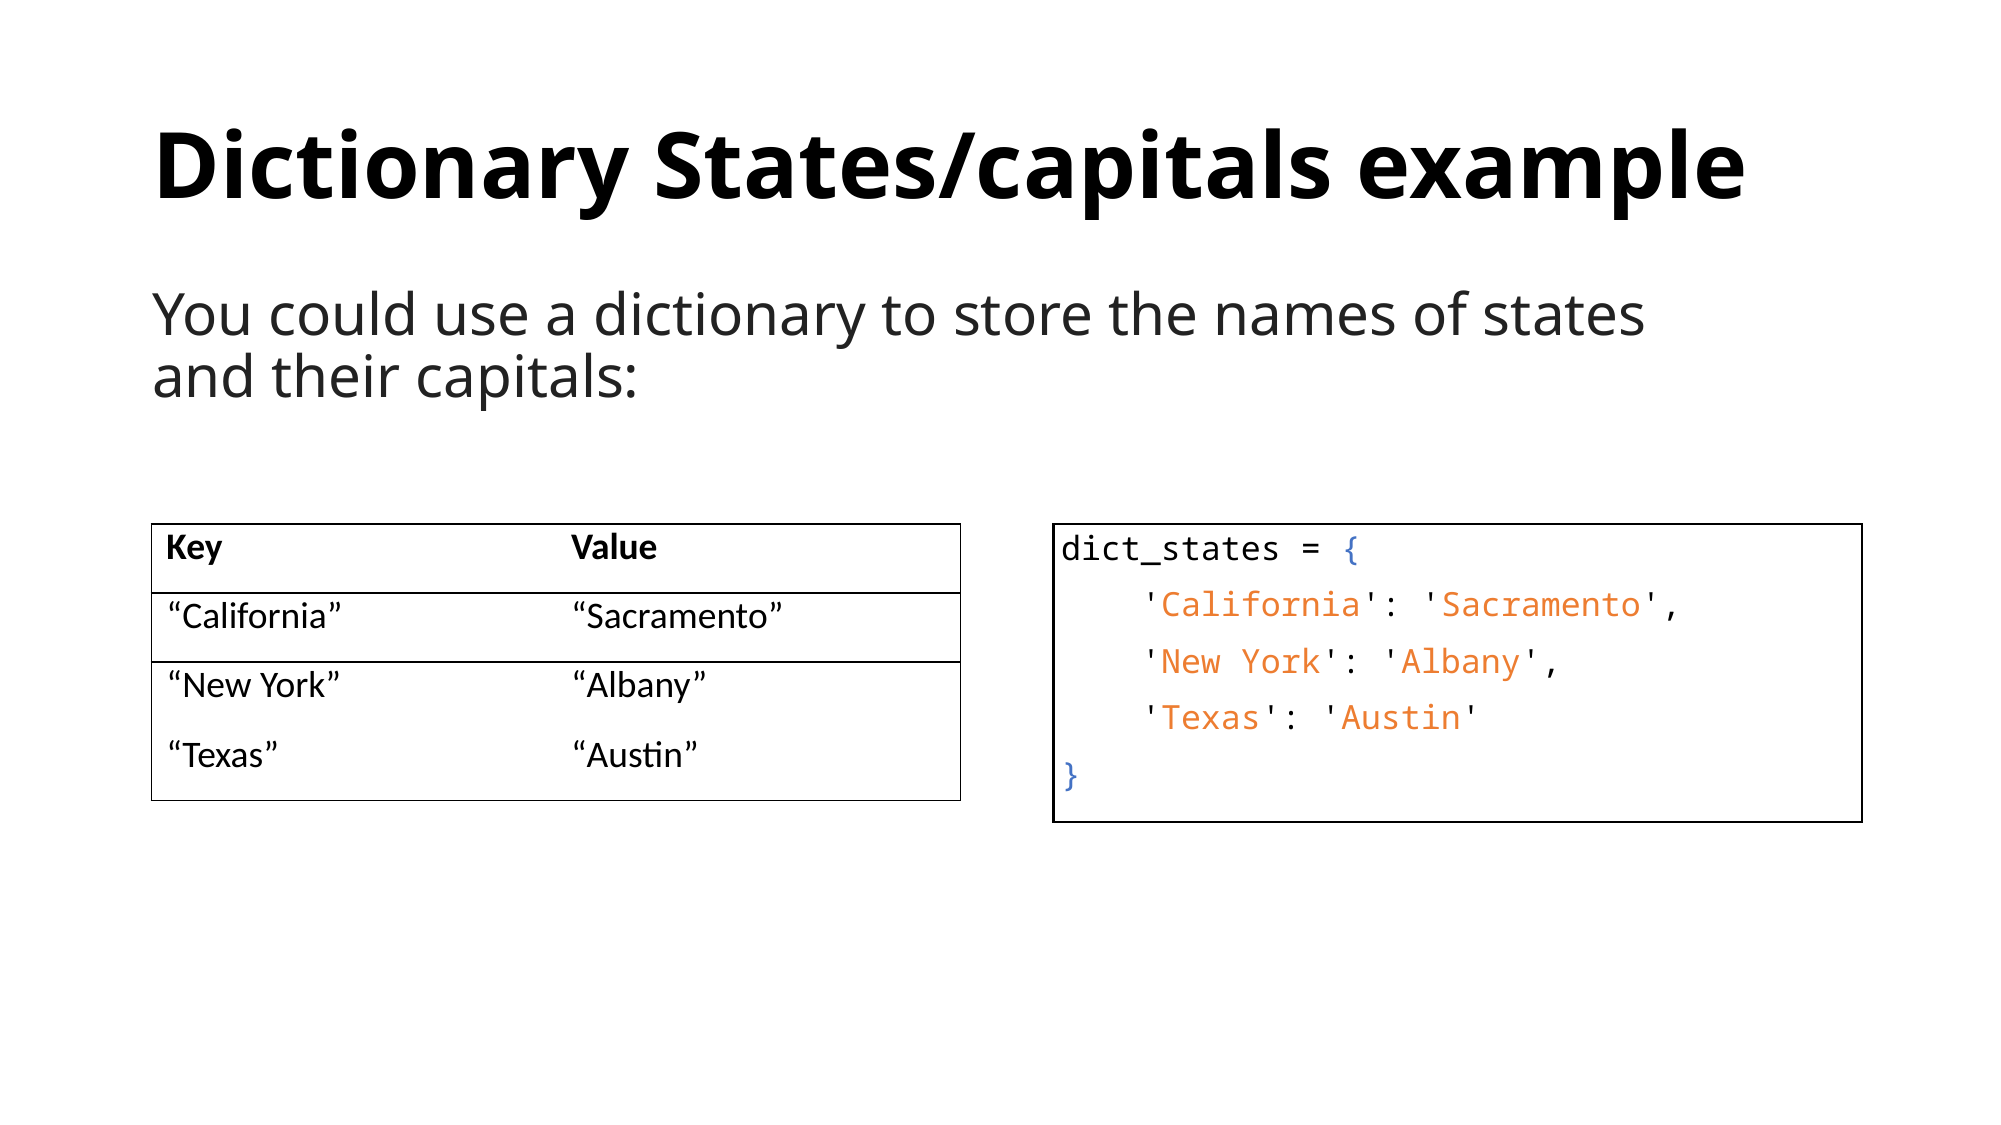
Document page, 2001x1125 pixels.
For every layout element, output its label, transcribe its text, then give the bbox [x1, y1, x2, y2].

table_cell “California” [152, 594, 556, 661]
table_header Key [152, 525, 556, 592]
table_header Value [556, 525, 960, 592]
table_cell “Texas” [152, 731, 556, 800]
title Dictionary States/capitals example [137, 59, 1863, 278]
table_cell “Austin” [556, 731, 960, 800]
text_box dict_states = { 'California': 'Sacramento', 'New York': 'Albany', 'Texas': 'Austin' } [1053, 523, 1863, 822]
table_cell “Sacramento” [556, 594, 960, 661]
table_cell “New York” [152, 663, 556, 731]
table_cell “Albany” [556, 663, 960, 731]
text_box You could use a dictionary to store the names of states and their capitals: [137, 277, 1770, 1103]
